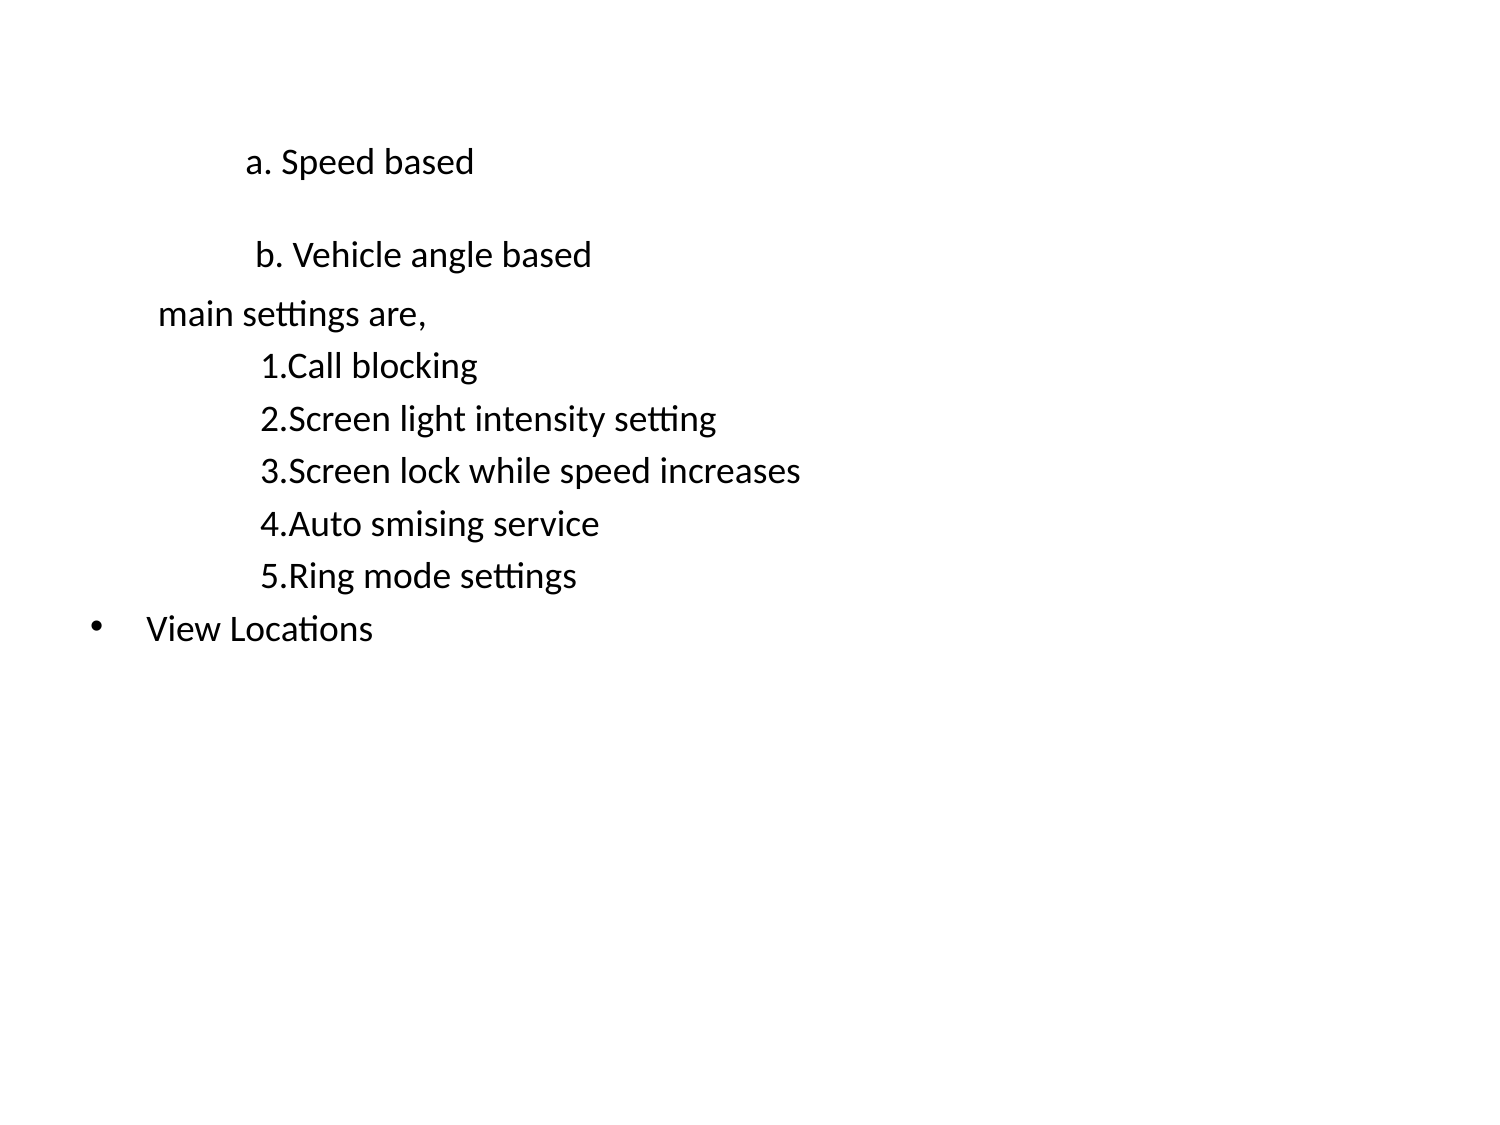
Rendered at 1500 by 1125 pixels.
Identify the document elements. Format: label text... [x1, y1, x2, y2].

list a. Speed based b. Vehicle angle based main settings are, 1.Call blocking 2.Screen light intensity setting 3.Screen lock while speed increases 4.Auto smising service 5.Ring mode settings View Locations [75, 99, 1425, 1005]
